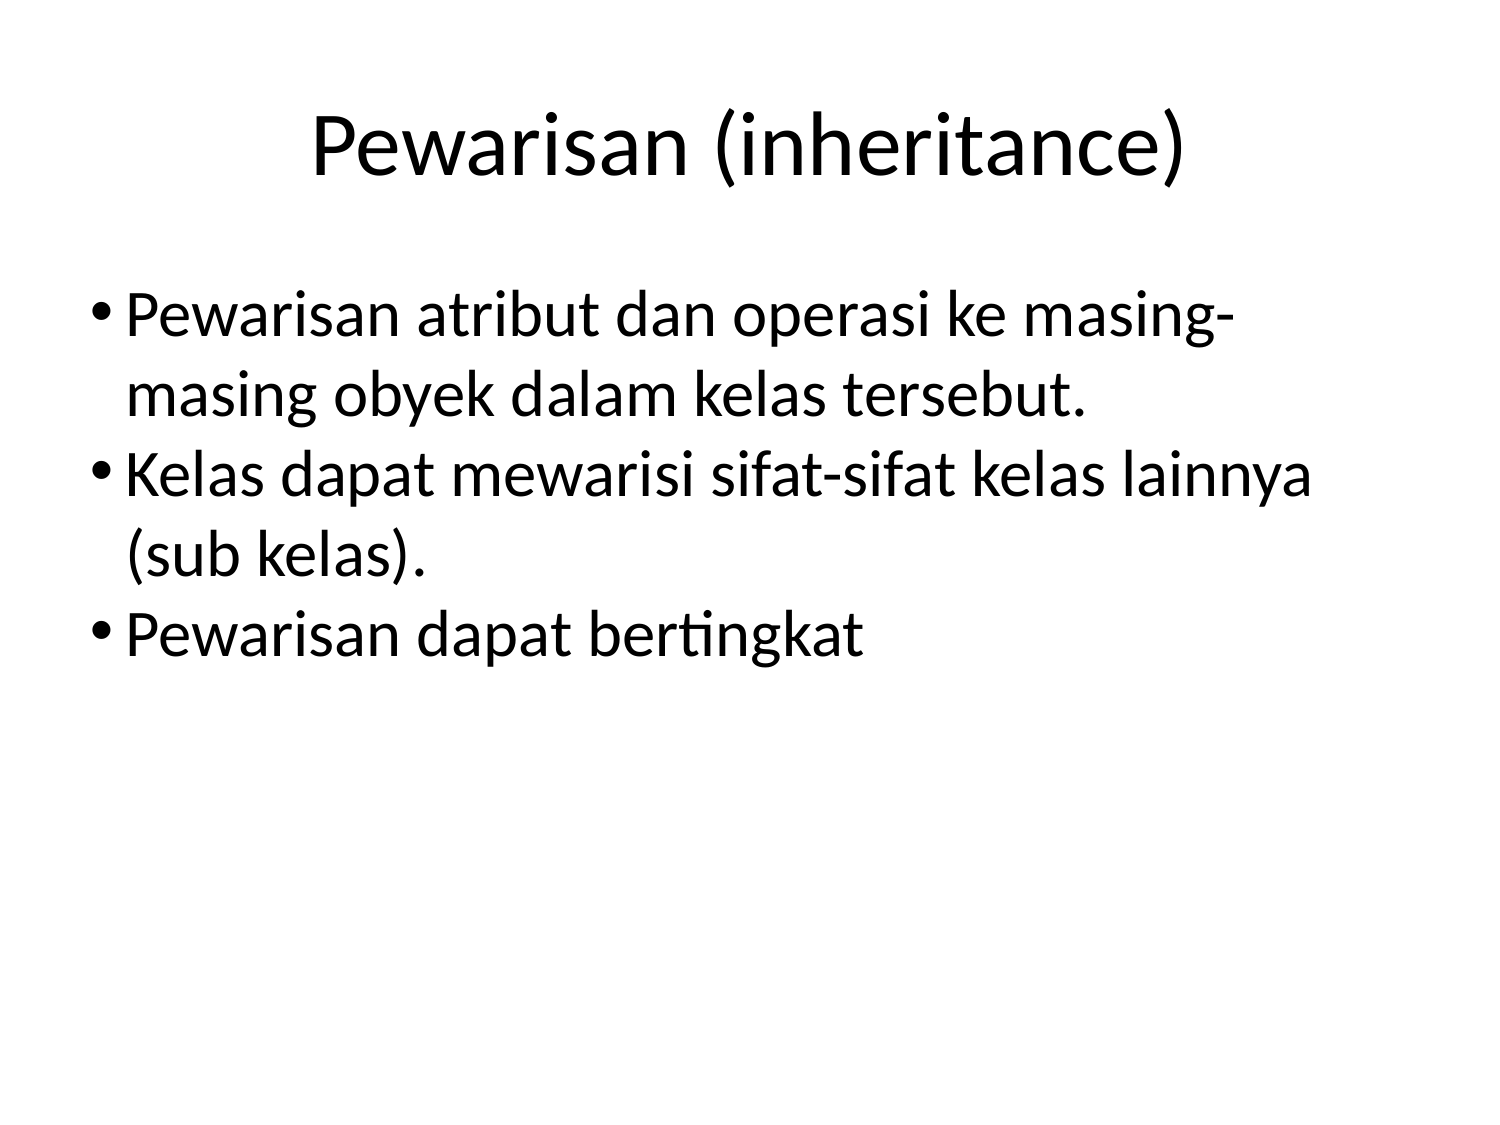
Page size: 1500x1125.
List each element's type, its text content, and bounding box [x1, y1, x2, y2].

text_box Pewarisan (inheritance) [75, 45, 1425, 233]
text_box Pewarisan atribut dan operasi ke masing-masing obyek dalam kelas tersebut. Kelas dapat mewarisi sifat-sifat kelas lainnya (sub kelas). Pewarisan dapat bertingkat [75, 262, 1425, 1005]
